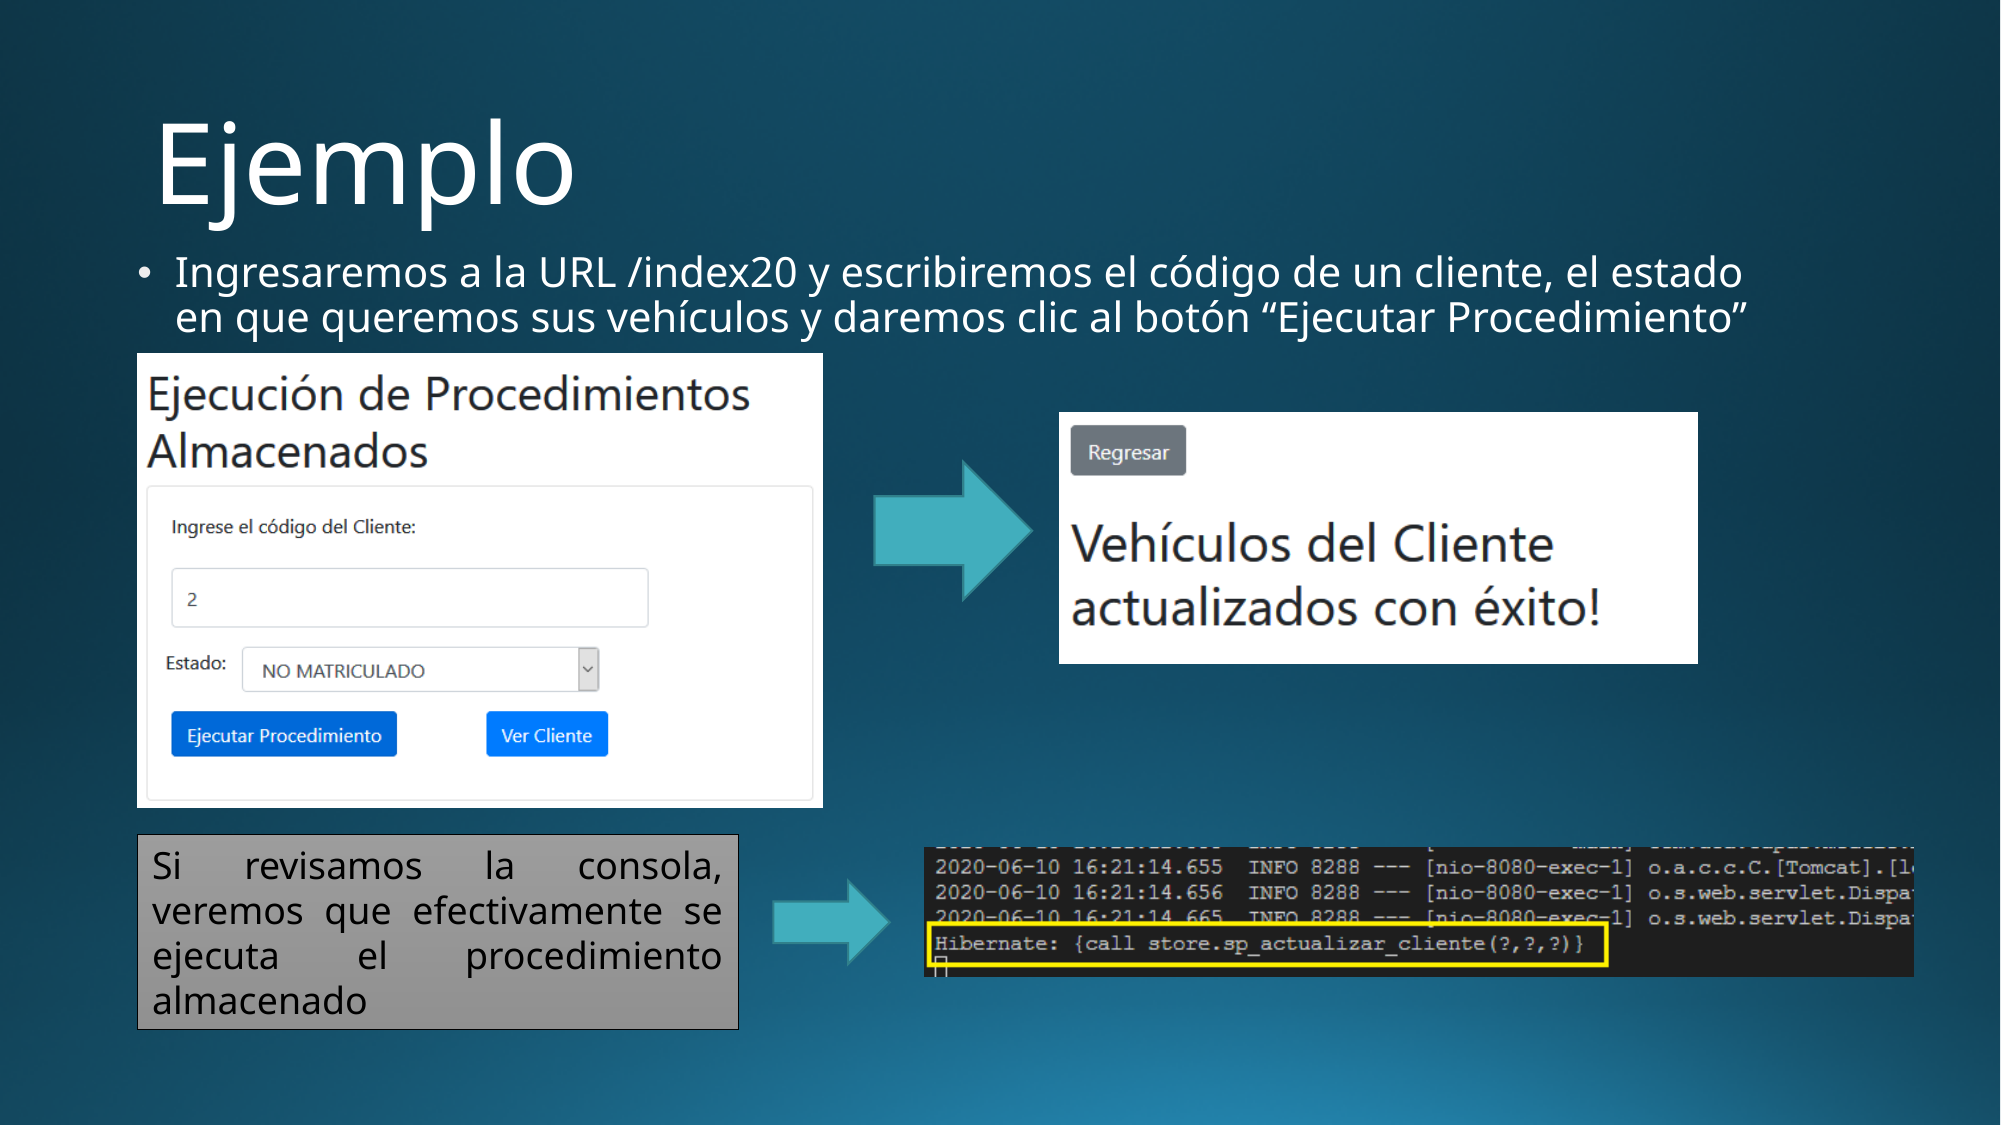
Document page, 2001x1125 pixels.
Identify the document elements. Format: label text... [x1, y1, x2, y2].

picture [0, 0, 2001, 1125]
text_box [873, 459, 1034, 603]
text_box [772, 878, 892, 967]
text_box Si revisamos la consola, veremos que efectivamente se ejecuta el procedimiento almacenado [137, 834, 739, 1030]
title Ejemplo [137, 59, 1863, 278]
list Ingresaremos a la URL /index20 y escribiremos el código de un cliente, el estado en que queremos sus vehículos y daremos clic al botón “Ejecutar Procedimiento” [122, 244, 1802, 354]
